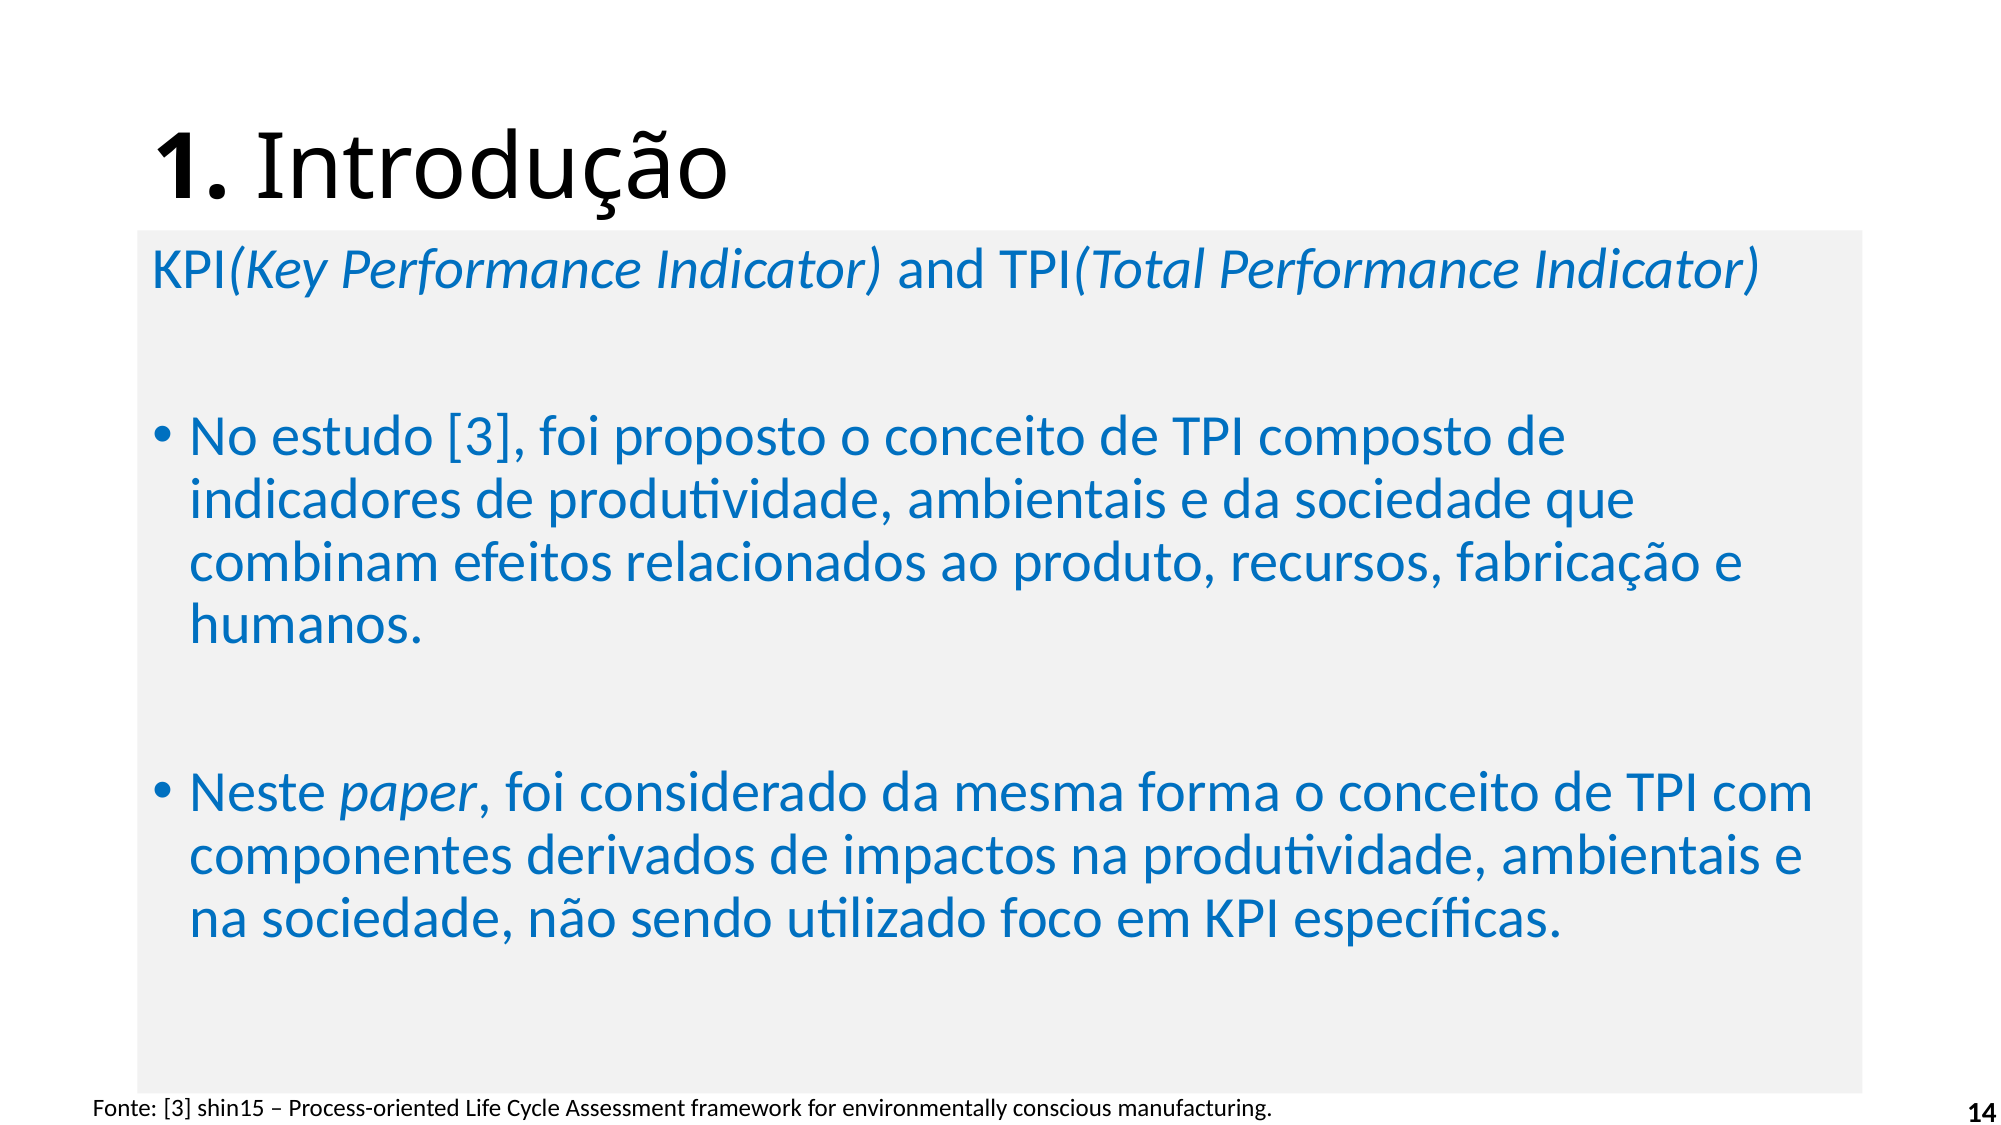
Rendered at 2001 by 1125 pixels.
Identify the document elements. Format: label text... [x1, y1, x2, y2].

title 1. Introdução [137, 59, 1863, 230]
list KPI(Key Performance Indicator) and TPI(Total Performance Indicator) No estudo [3], foi proposto o conceito de TPI composto de indicadores de produtividade, ambientais e da sociedade que combinam efeitos relacionados ao produto, recursos, fabricação e humanos. Neste paper, foi considerado da mesma forma o conceito de TPI com componentes derivados de impactos na produtividade, ambientais e na sociedade, não sendo utilizado foco em KPI específicas. [137, 230, 1863, 1094]
text_box Fonte: [3] shin15 – Process-oriented Life Cycle Assessment framework for environmentally conscious manufacturing. [78, 1083, 1843, 1125]
